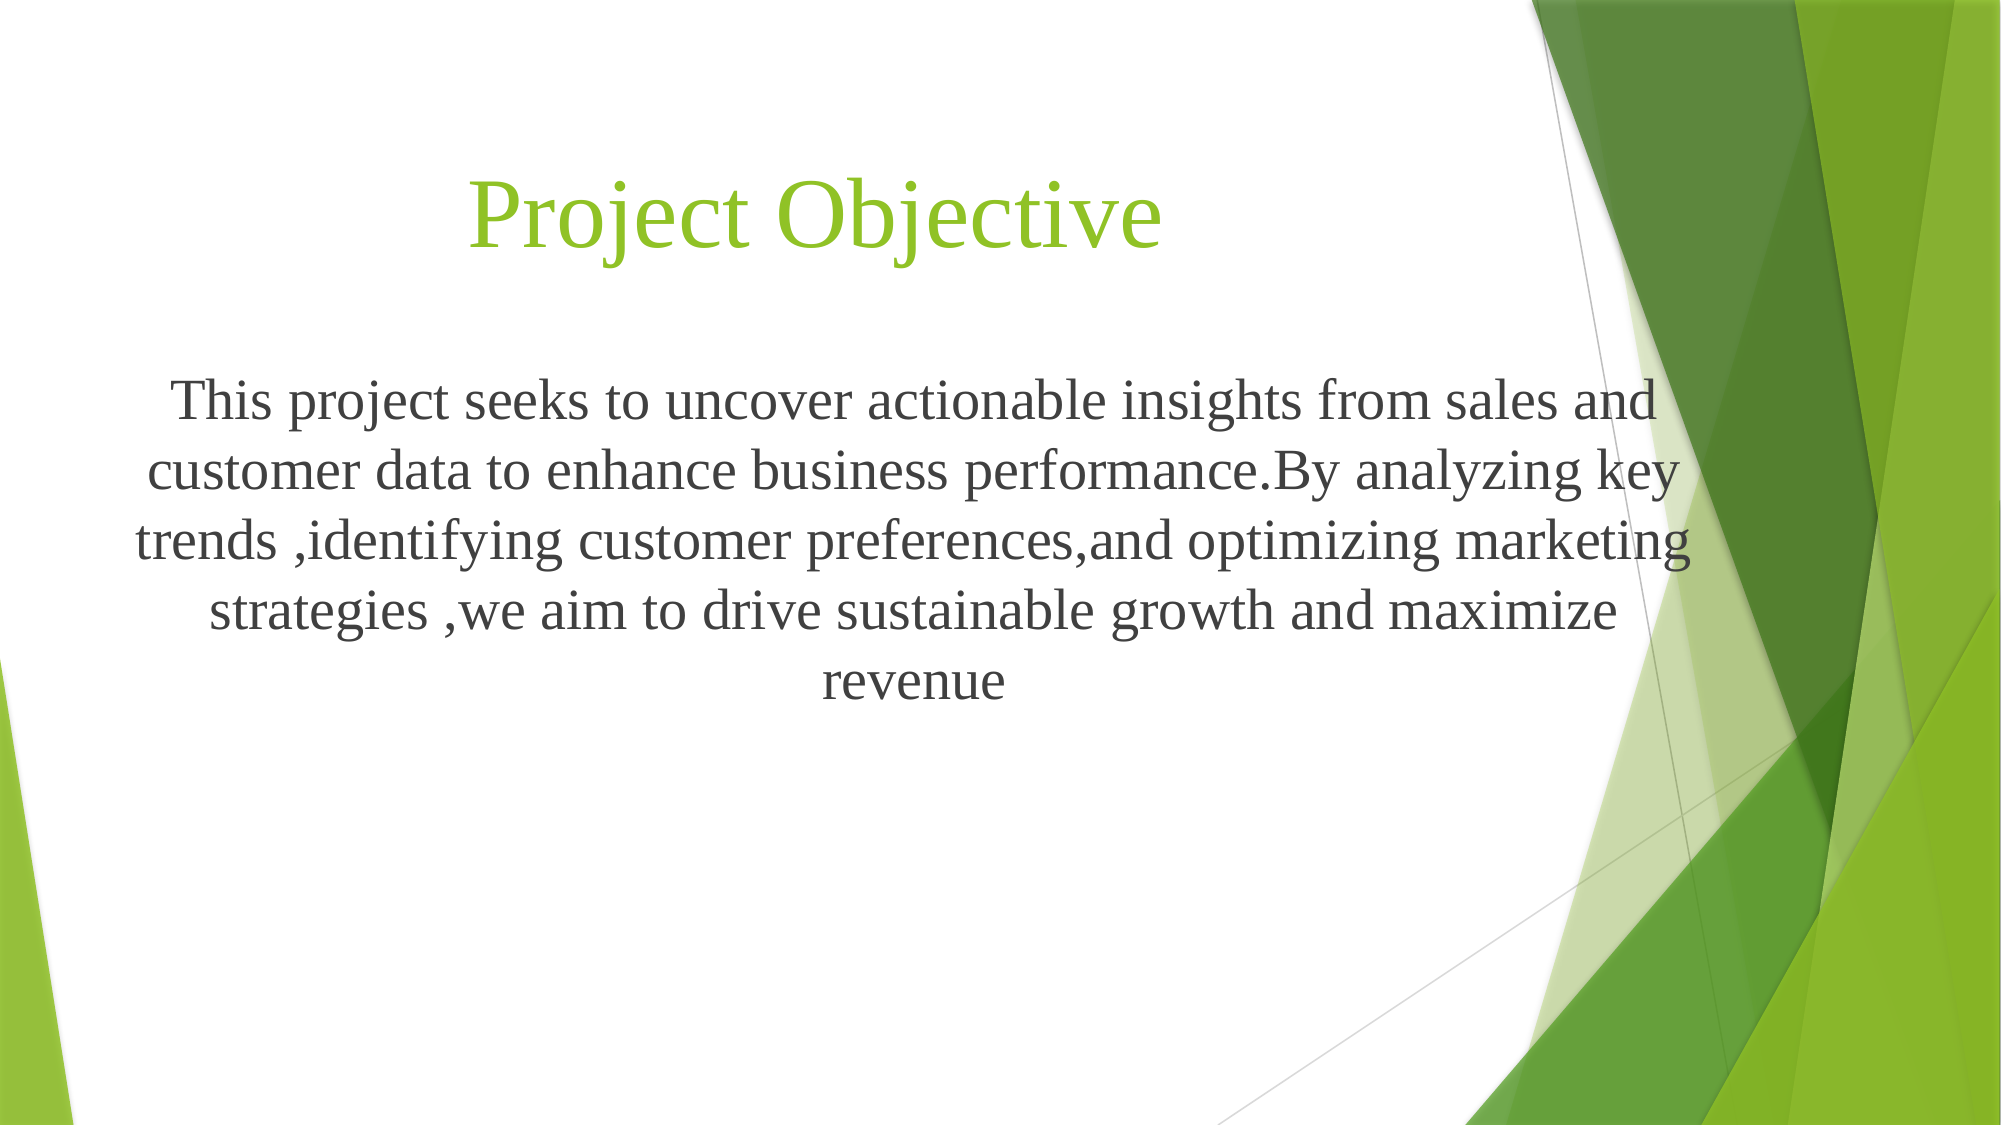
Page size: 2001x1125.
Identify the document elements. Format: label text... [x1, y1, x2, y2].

title Project Objective [111, 139, 1522, 306]
list This project seeks to uncover actionable insights from sales and customer data to enhance business performance.By analyzing key trends ,identifying customer preferences,and optimizing marketing strategies ,we aim to drive sustainable growth and maximize revenue [111, 353, 1718, 931]
